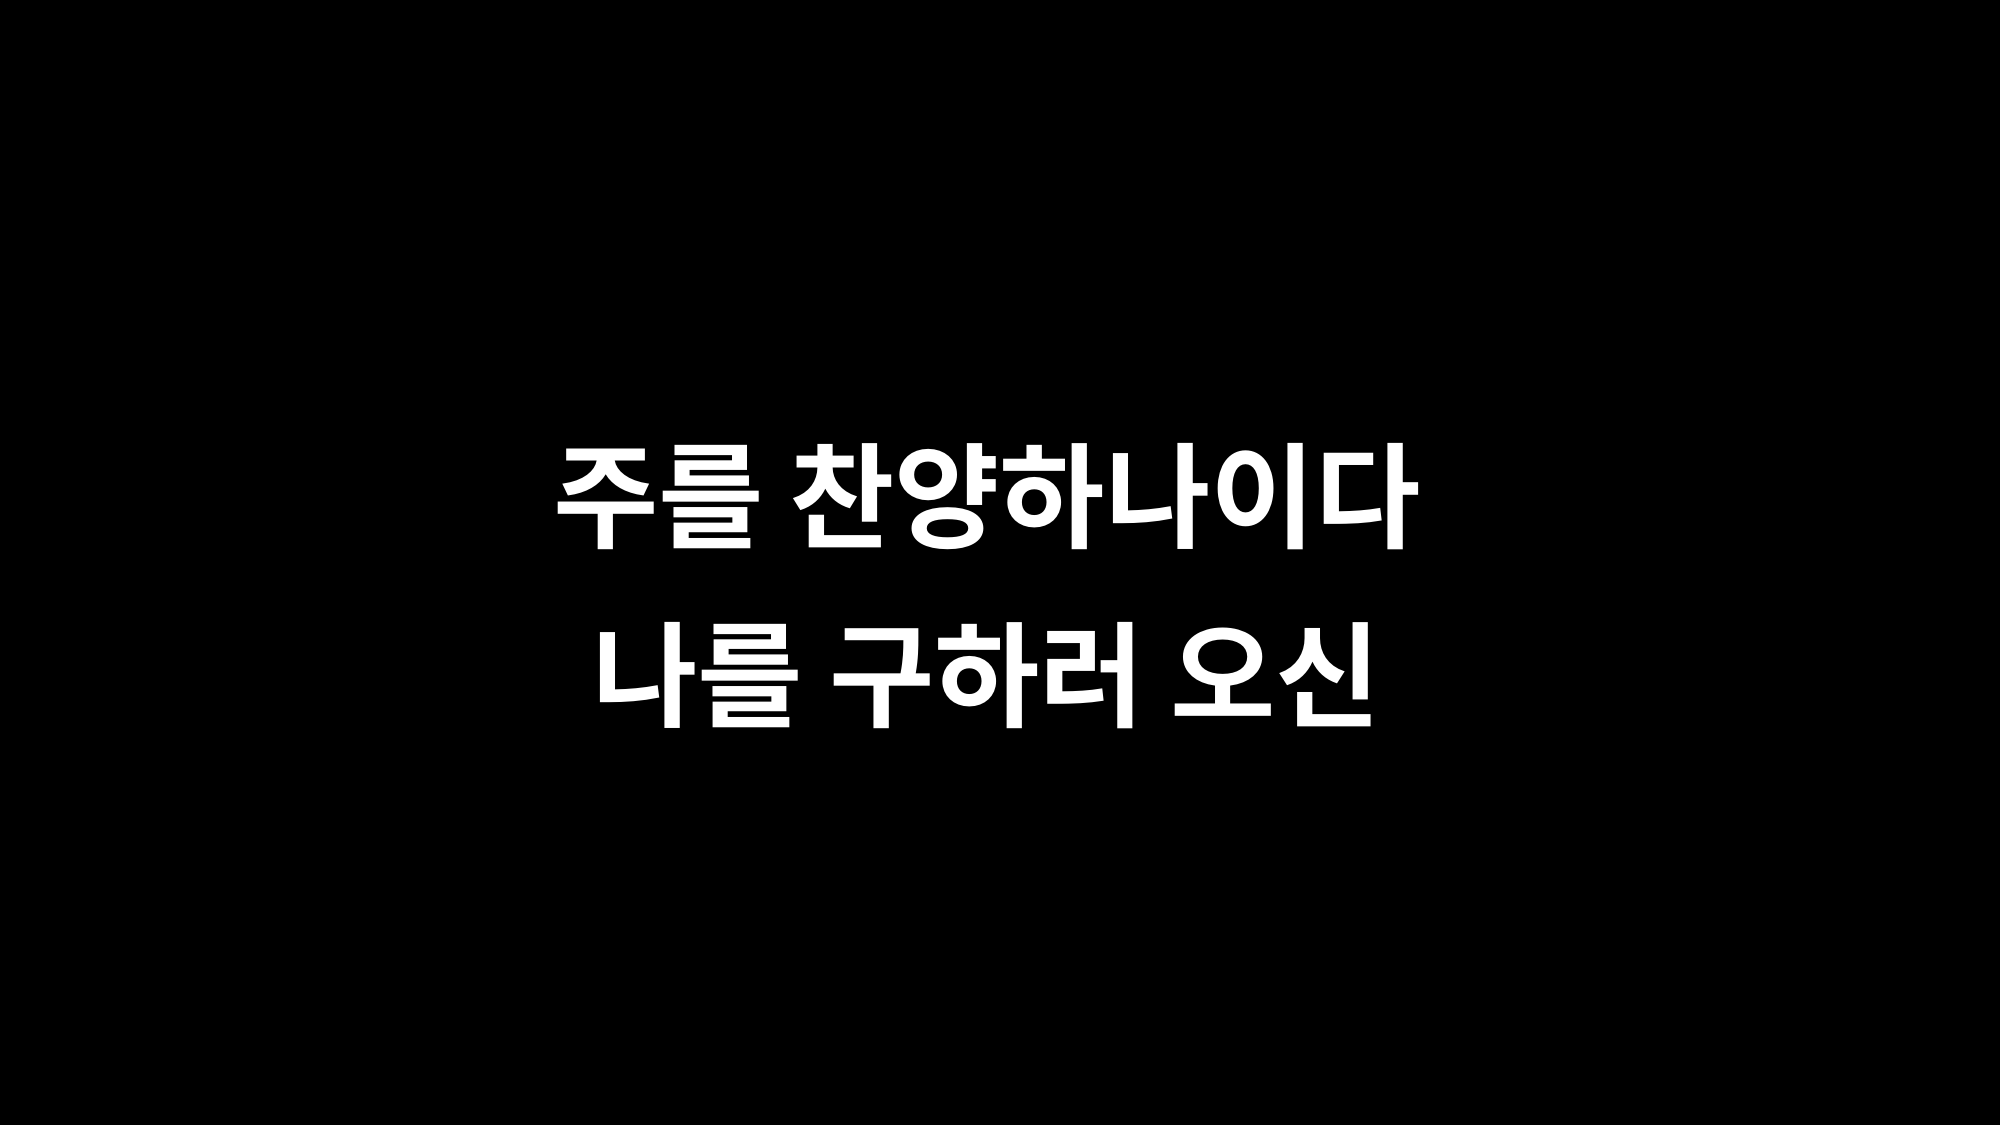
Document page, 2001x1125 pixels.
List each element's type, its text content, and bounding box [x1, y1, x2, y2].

text_box 주를 찬양하나이다 나를 구하러 오신 [0, 376, 2000, 749]
